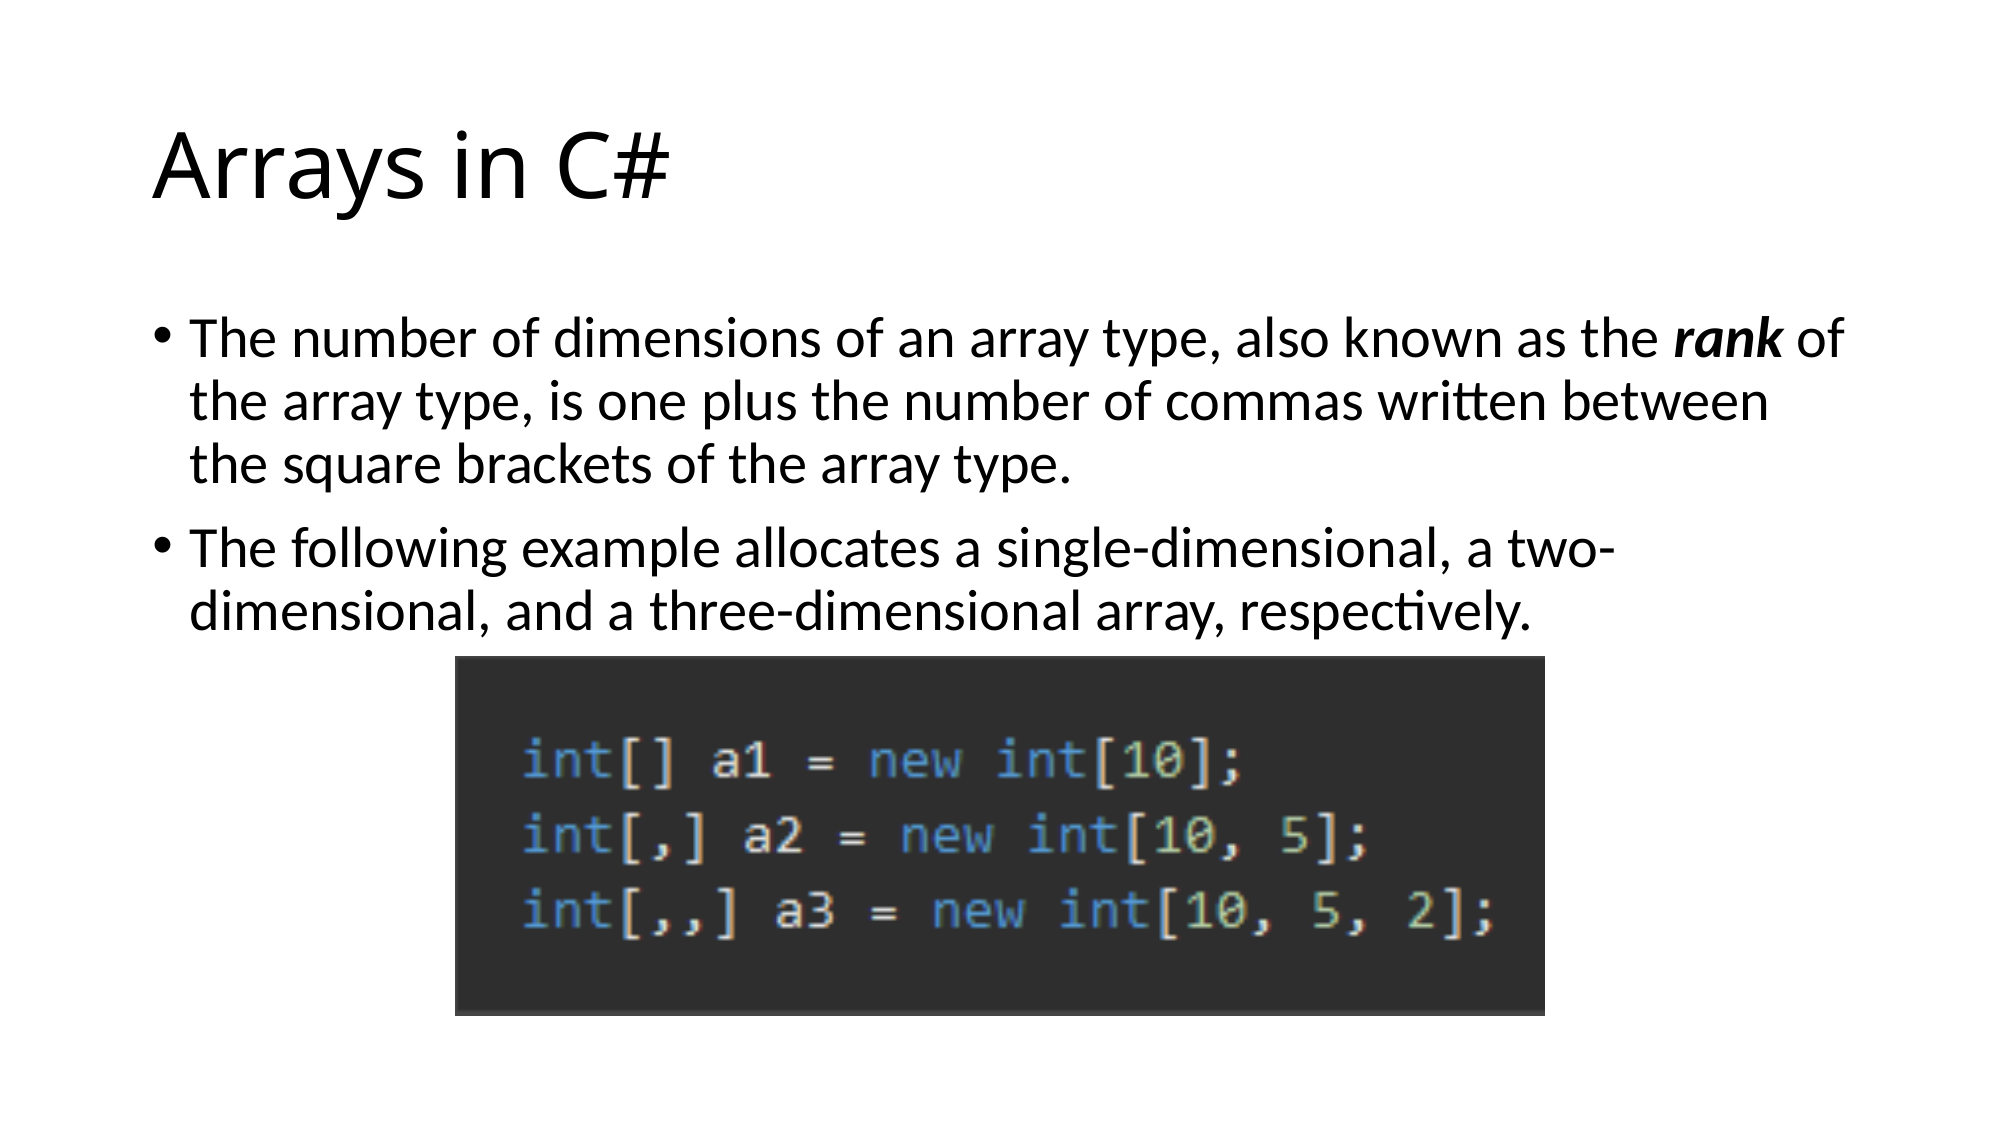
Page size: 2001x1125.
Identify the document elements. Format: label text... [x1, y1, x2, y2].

title Arrays in C# [137, 59, 1863, 278]
list The number of dimensions of an array type, also known as the rank of the array type, is one plus the number of commas written between the square brackets of the array type. The following example allocates a single-dimensional, a two-dimensional, and a three-dimensional array, respectively. [137, 299, 1863, 1014]
picture [455, 656, 1545, 1016]
